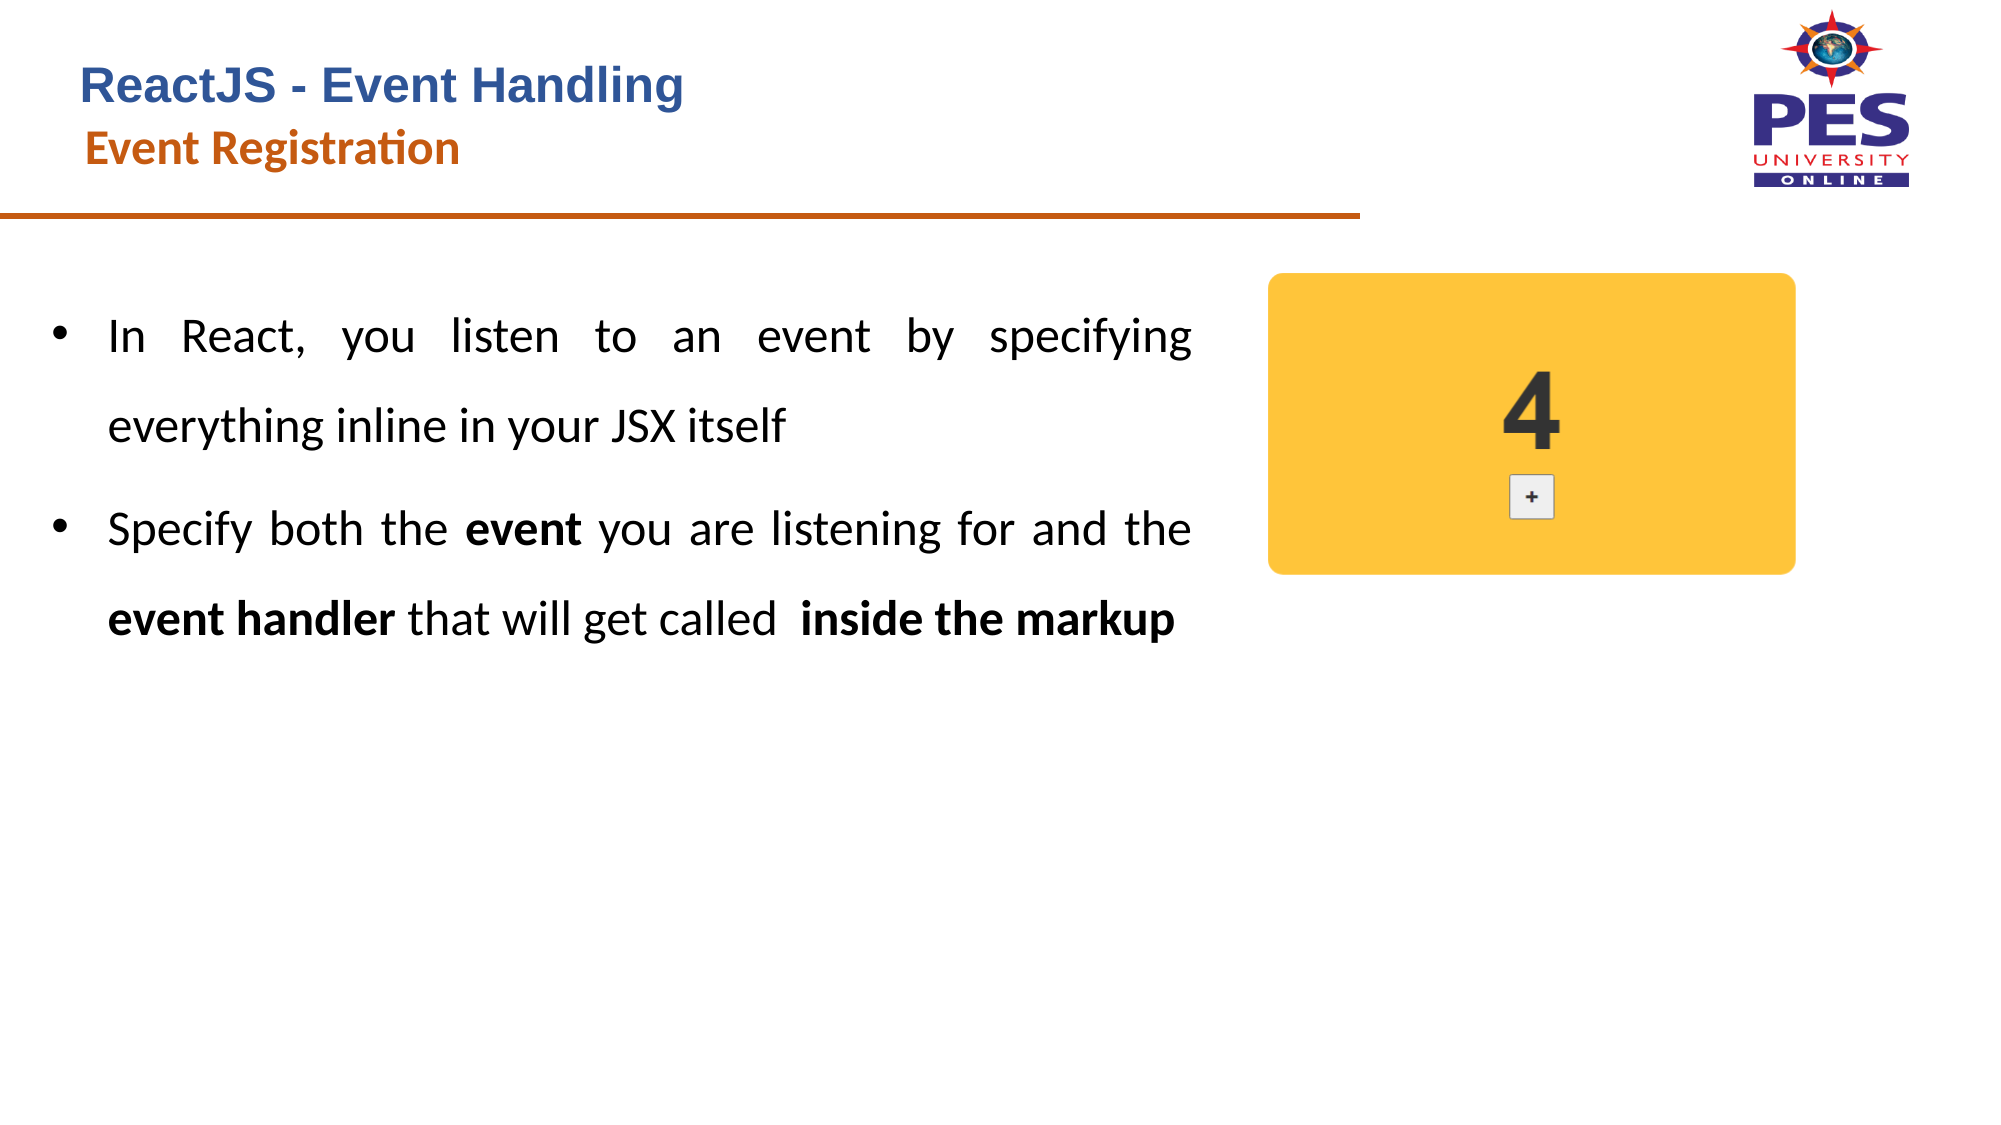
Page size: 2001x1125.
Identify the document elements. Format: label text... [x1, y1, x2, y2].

text_box In React, you listen to an event by specifying everything inline in your JSX itself Specify both the event you are listening for and the event handler that will get called inside the markup [36, 265, 1208, 653]
picture [1754, 8, 1909, 187]
text_box ReactJS - Event Handling [64, 44, 1295, 120]
picture [1250, 261, 1854, 622]
text_box Event Registration [70, 106, 1383, 182]
